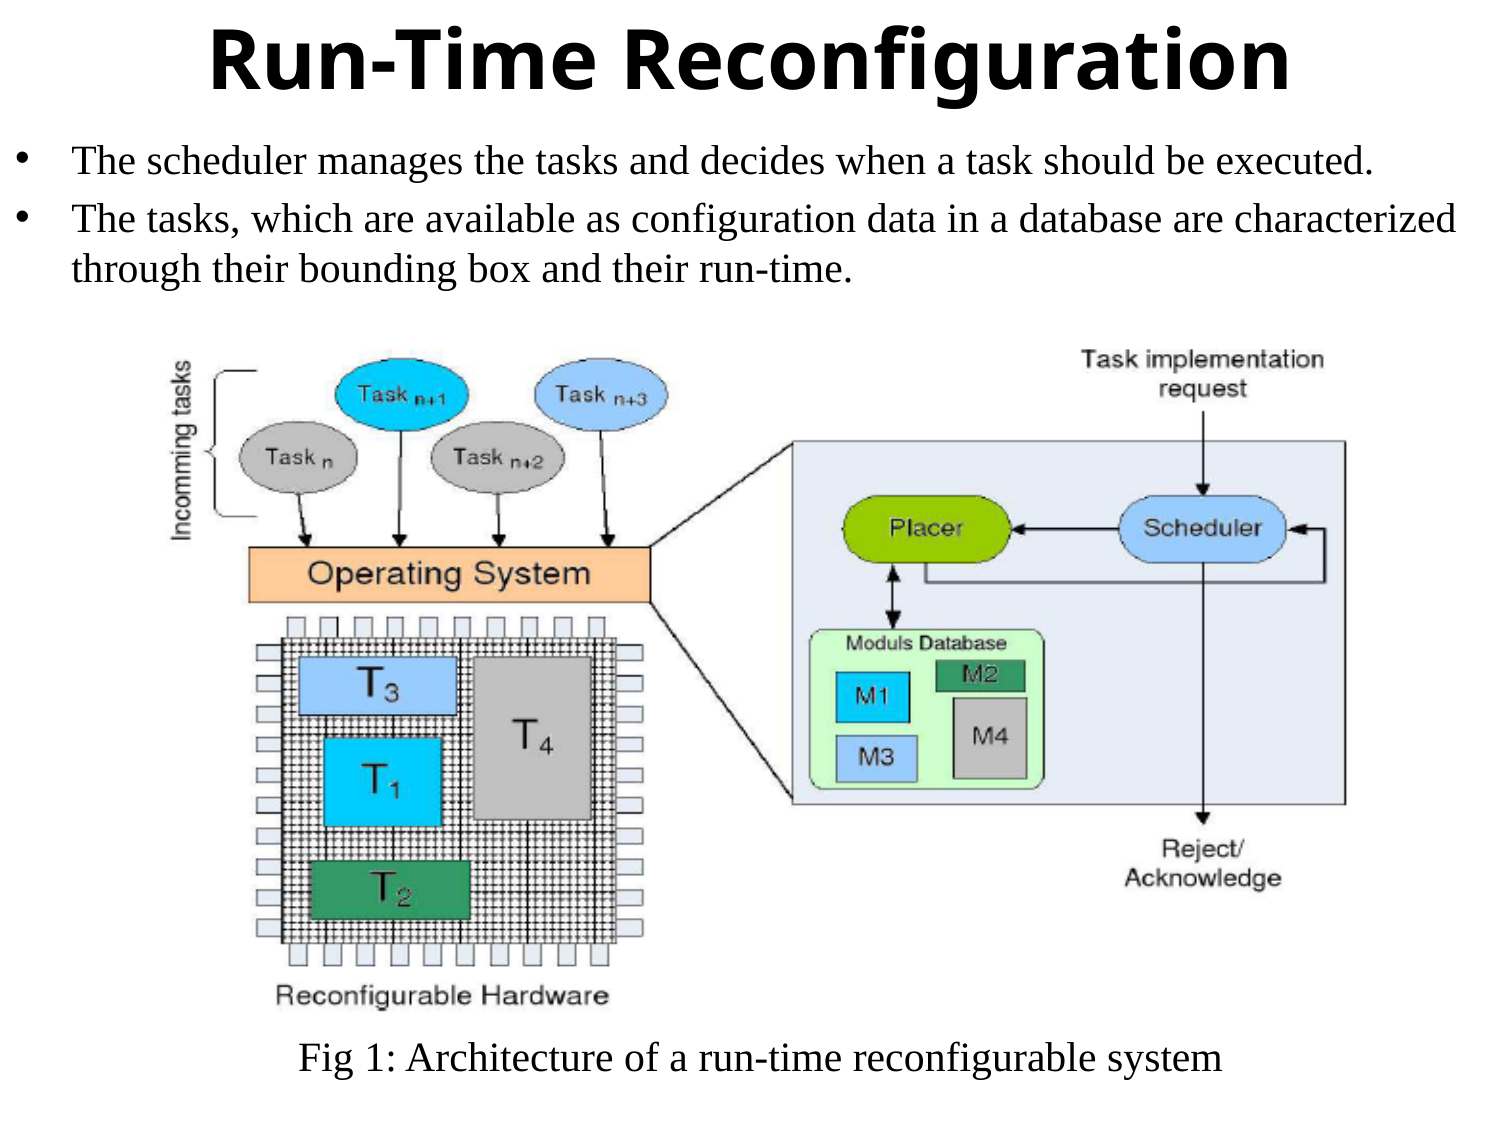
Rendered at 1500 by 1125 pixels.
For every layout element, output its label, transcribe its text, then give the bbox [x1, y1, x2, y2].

list The scheduler manages the tasks and decides when a task should be executed. The tasks, which are available as configuration data in a database are characterized through their bounding box and their run-time. [0, 125, 1500, 868]
title Run-Time Reconfiguration [75, 0, 1425, 113]
picture [148, 312, 1362, 1013]
text_box Fig 1: Architecture of a run-time reconfigurable system [92, 1022, 1430, 1088]
